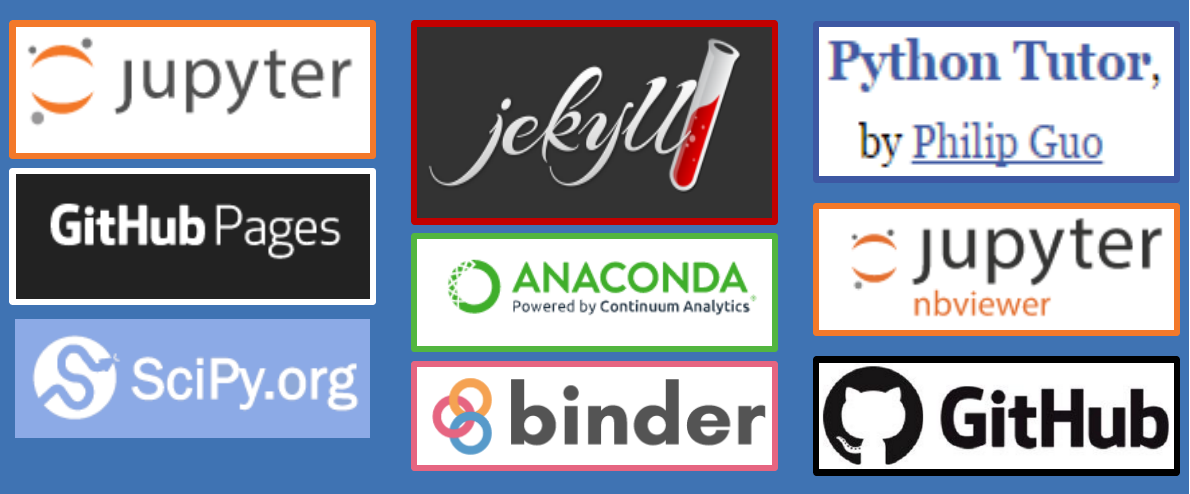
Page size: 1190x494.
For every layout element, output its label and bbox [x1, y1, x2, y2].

text_box [819, 27, 1174, 470]
text_box [417, 26, 772, 465]
text_box [15, 26, 370, 438]
